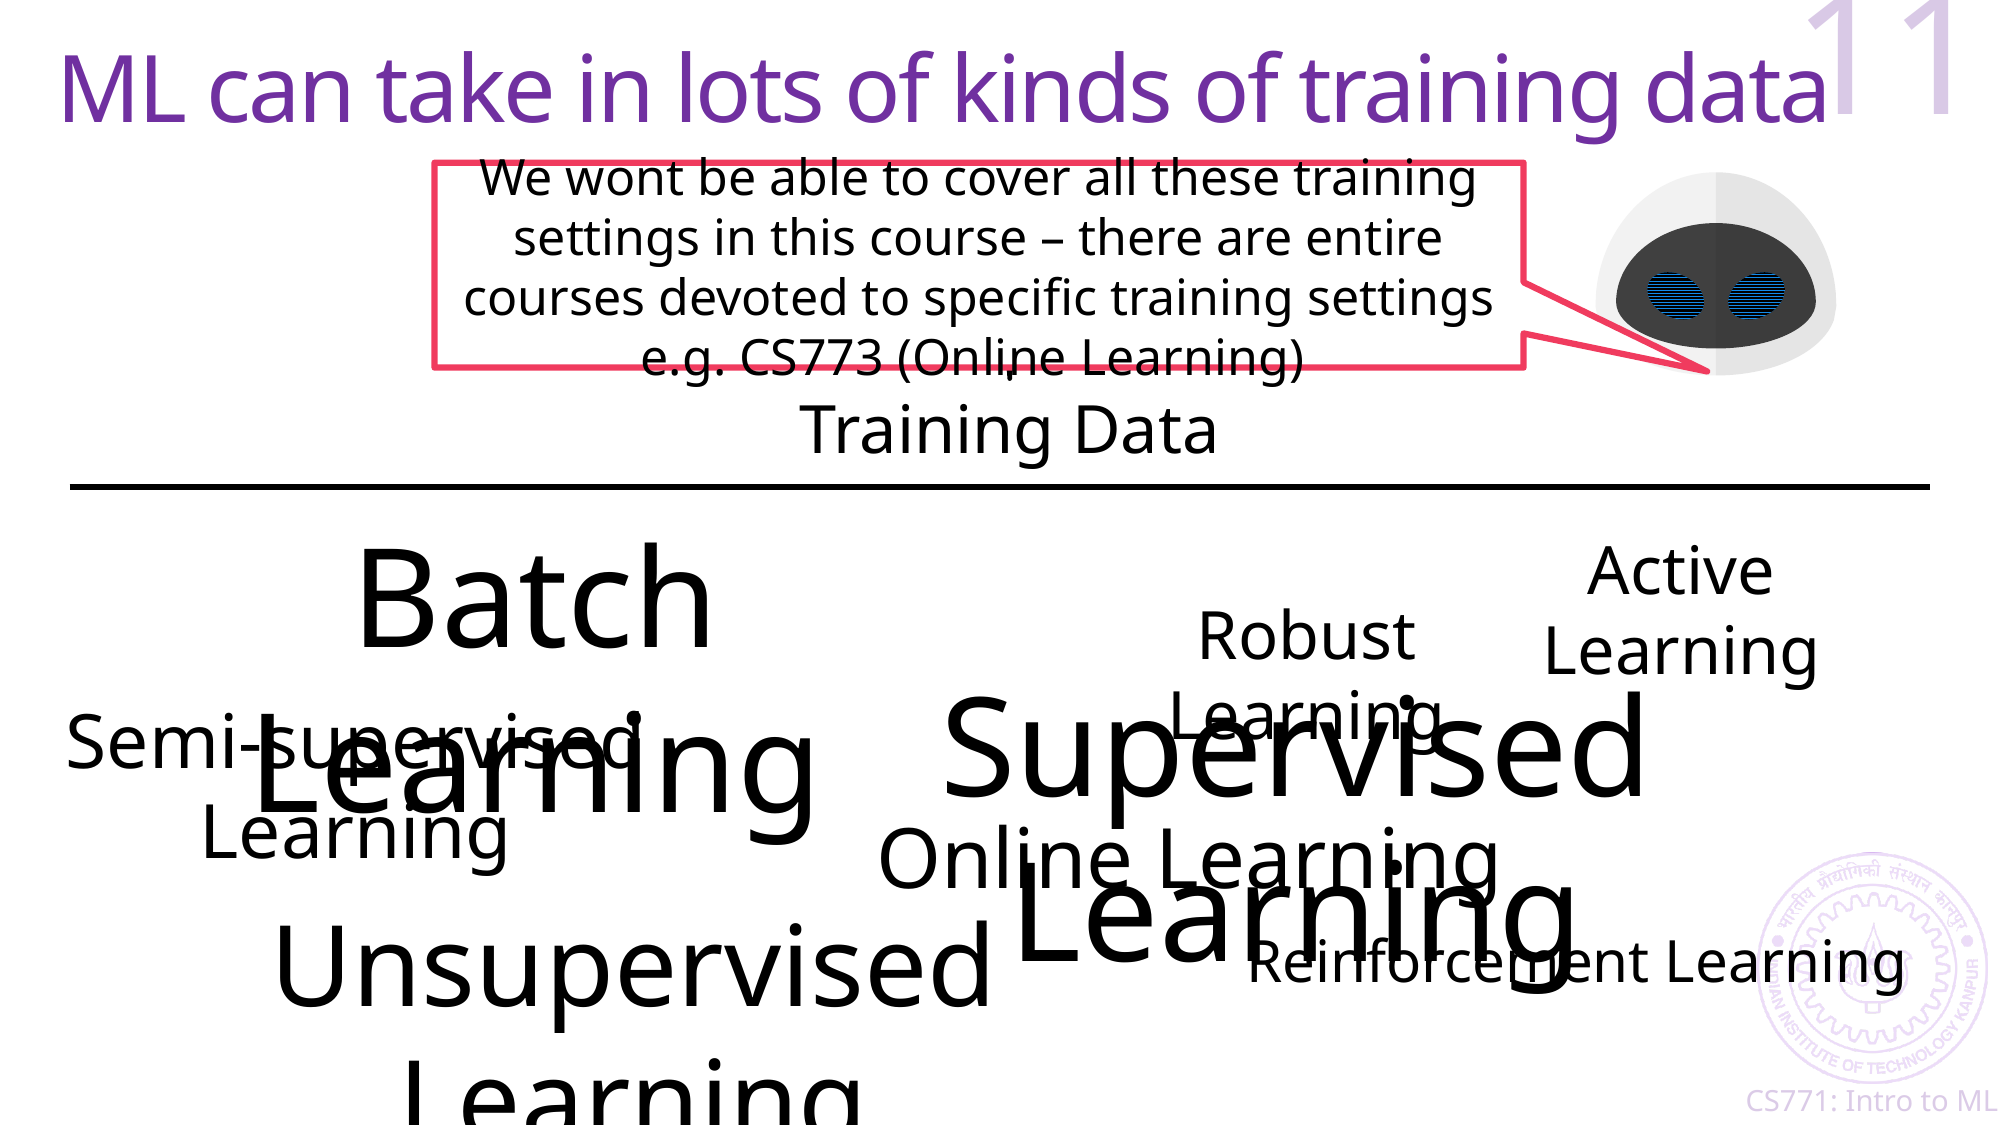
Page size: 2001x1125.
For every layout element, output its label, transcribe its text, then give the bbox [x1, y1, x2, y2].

text_box Supervised Learning [659, 651, 1934, 997]
text_box Robust Learning [1036, 585, 1578, 761]
text_box Reinforcement Learning [1230, 916, 1925, 1002]
text_box We wont be able to cover all these training settings in this course – there are entire courses devoted to specific training settings e.g. CS773 (Online Learning) [433, 161, 643, 369]
text_box Batch Learning [58, 503, 1012, 685]
text_box Semi-supervised Learning [0, 685, 723, 881]
slide_number 11 [1520, 6, 2000, 183]
text_box Active Learning [1444, 520, 1920, 696]
text_box We wont be able to cover all these training settings in this course – there are entire courses devoted to specific training settings e.g. CS773 (Online Learning) [1357, 161, 1595, 369]
text_box Unsupervised Learning [58, 886, 1209, 1125]
title ML can take in lots of kinds of training data [41, 5, 1945, 183]
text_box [1595, 171, 1837, 376]
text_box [643, 143, 1357, 476]
